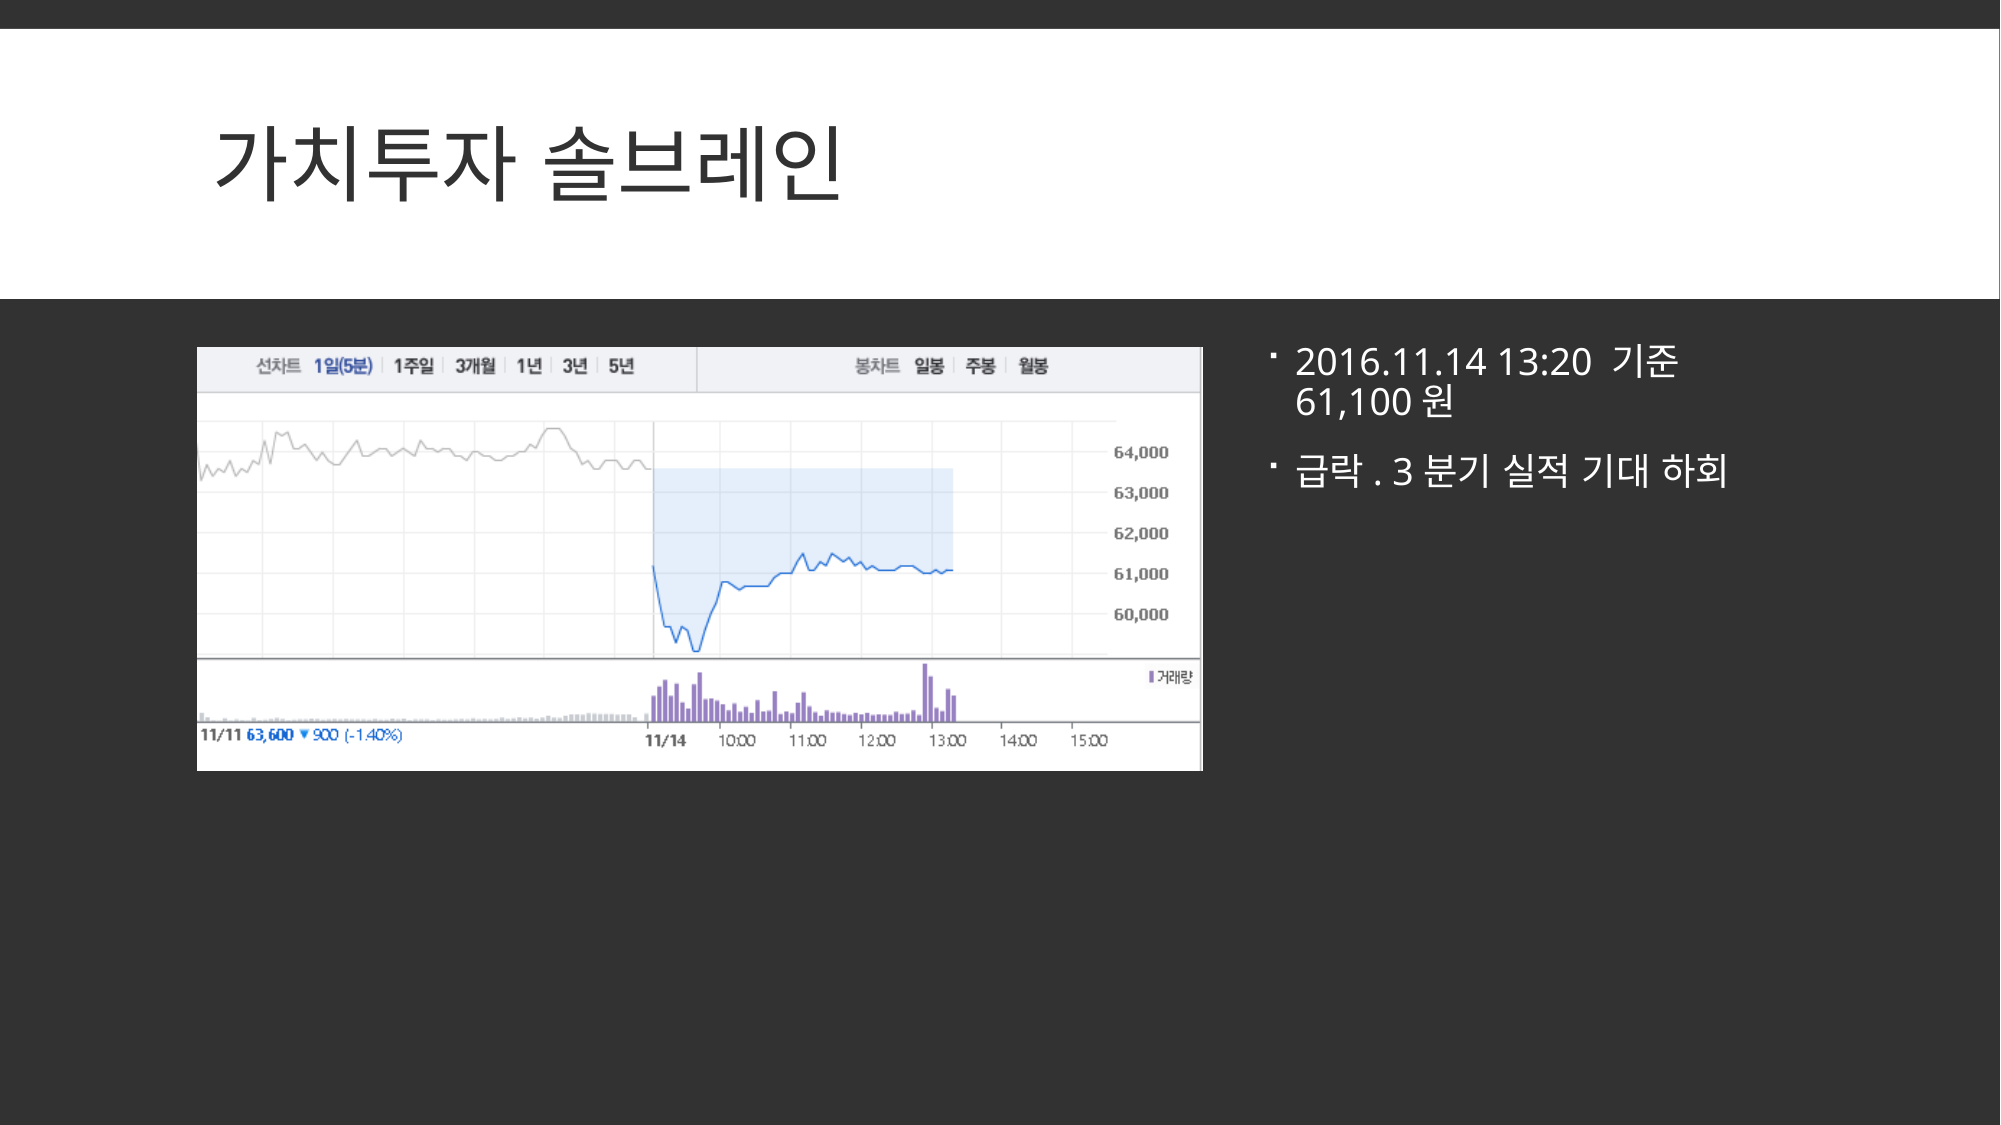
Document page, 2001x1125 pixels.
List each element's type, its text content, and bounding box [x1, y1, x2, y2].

picture [197, 347, 1204, 771]
list 2016.11.14 13:20 기준 61,100원 급락. 3분기 실적 기대 하회 [1250, 335, 1803, 1020]
title 가치투자 솔브레인 [197, 46, 1803, 295]
